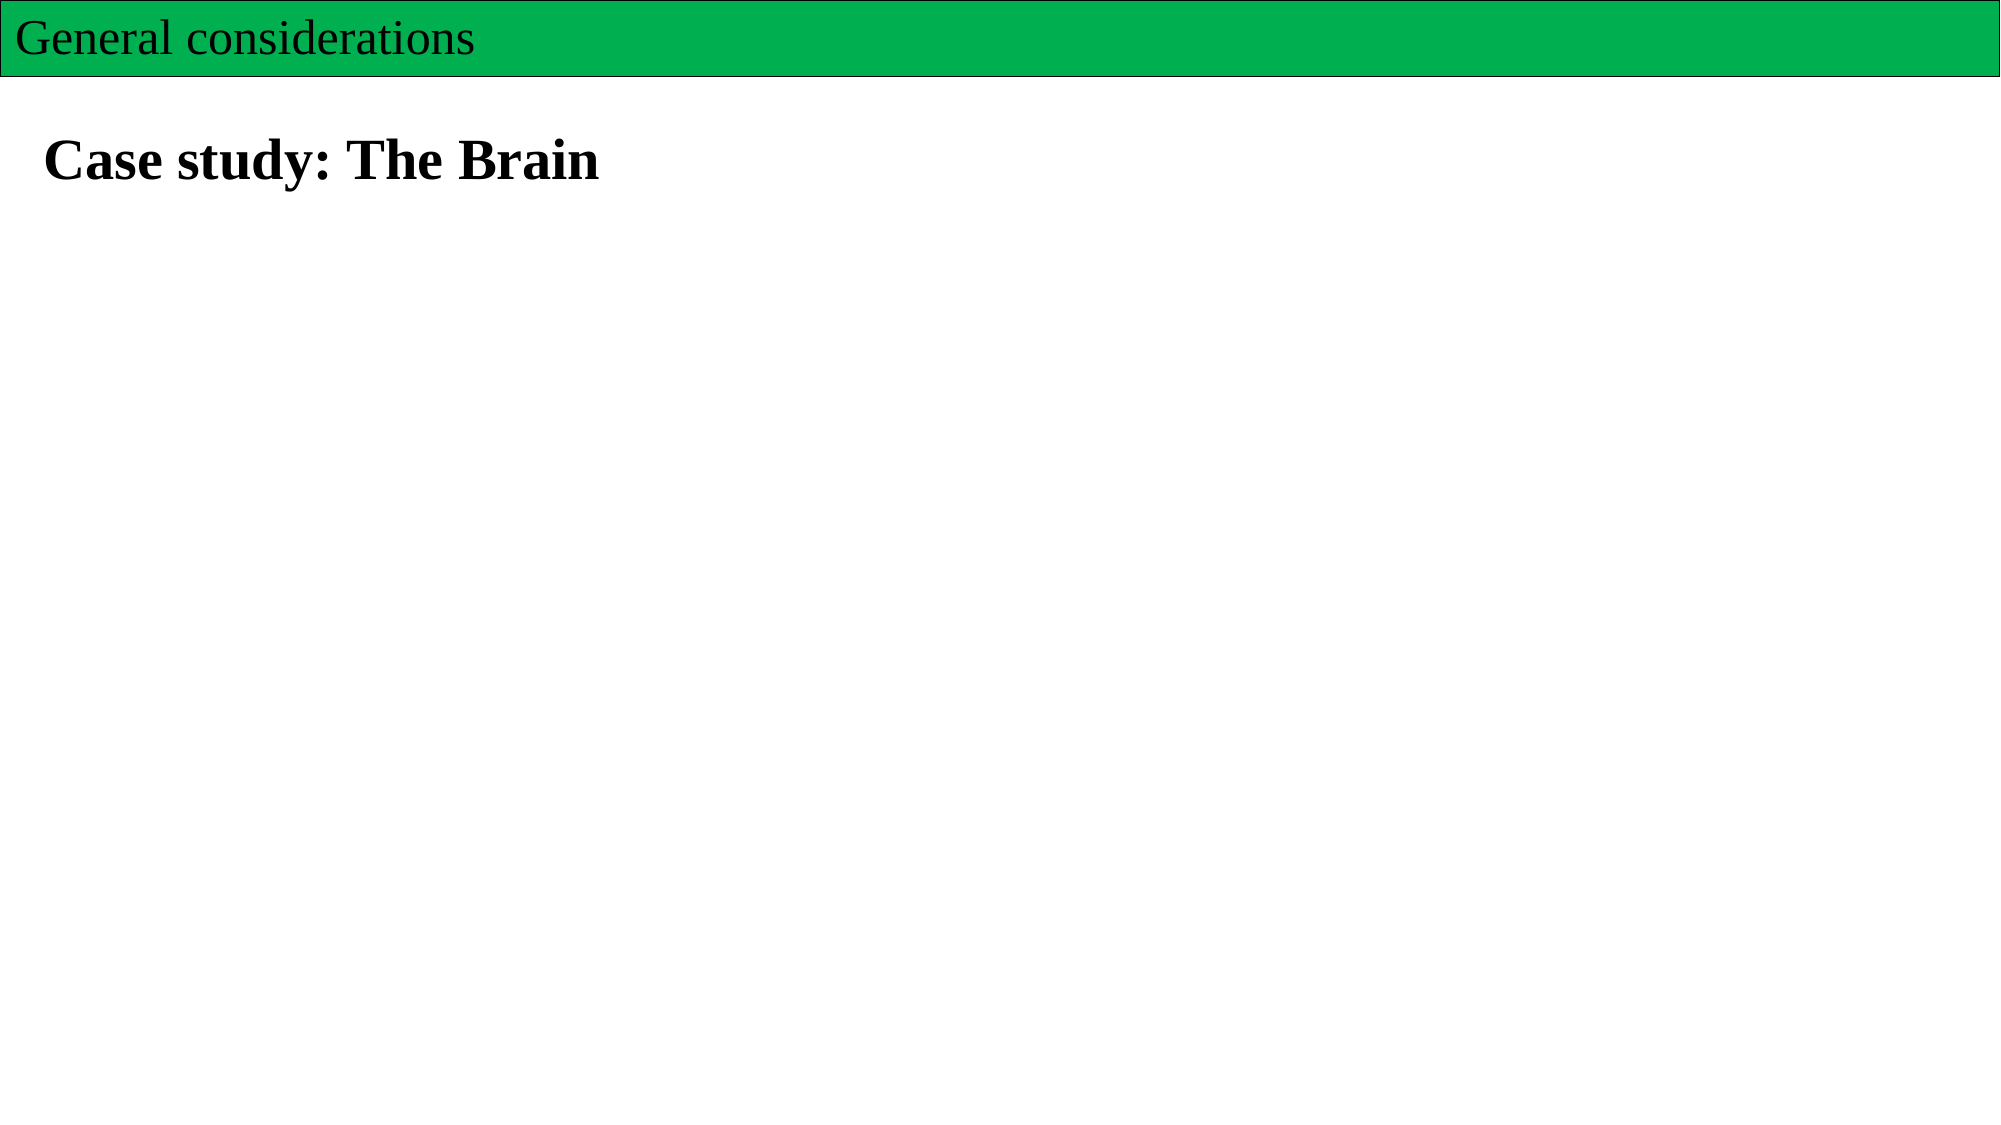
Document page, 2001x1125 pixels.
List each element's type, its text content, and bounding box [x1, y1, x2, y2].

title General considerations [0, 0, 2000, 77]
list Case study: The Brain [28, 121, 1754, 836]
